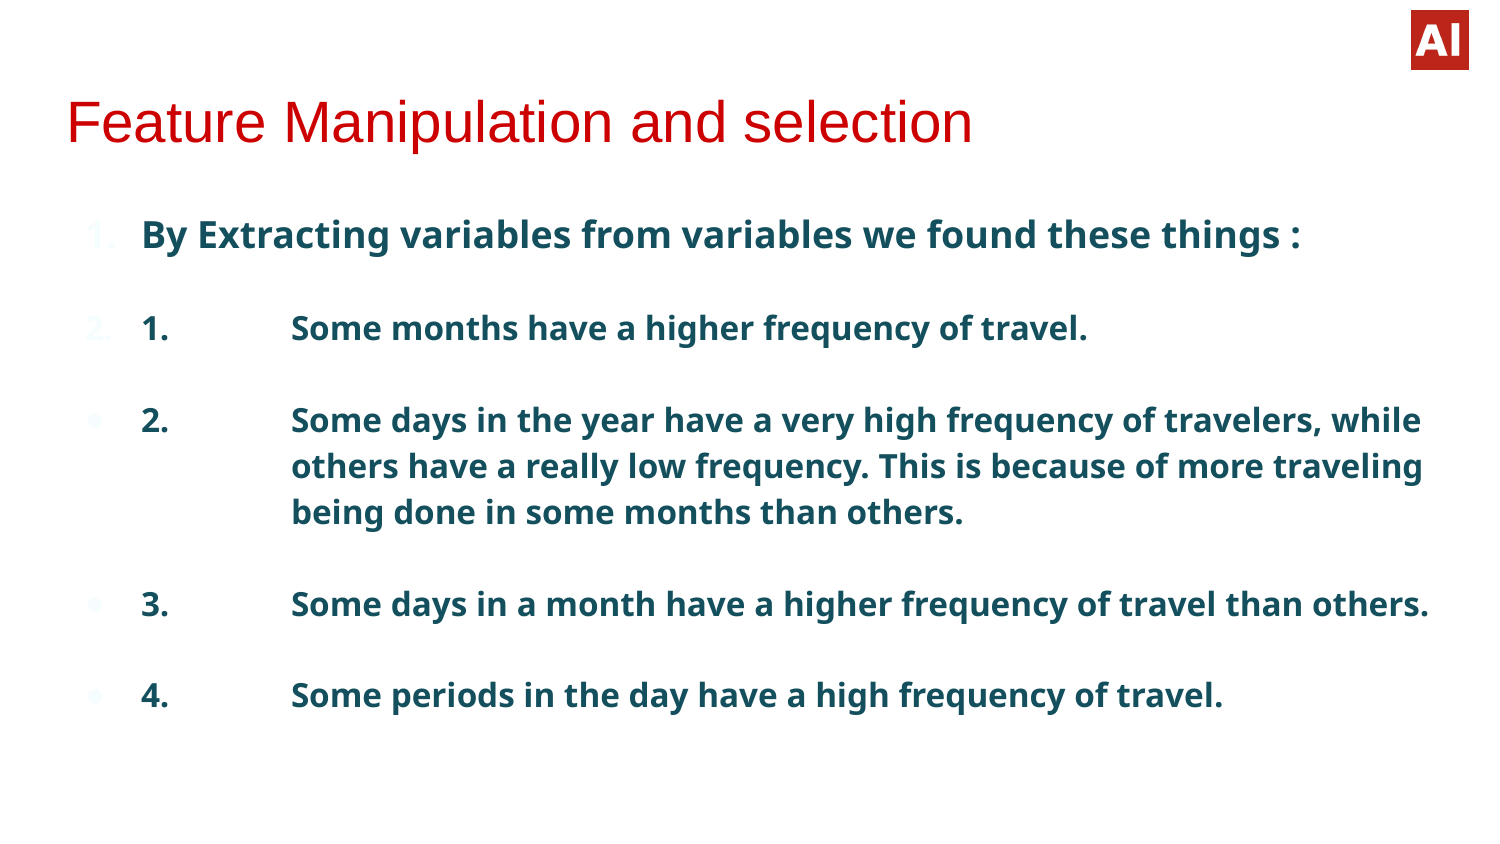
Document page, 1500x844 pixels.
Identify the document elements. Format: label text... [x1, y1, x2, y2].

picture [1411, 10, 1469, 70]
list By Extracting variables from variables we found these things : 1. Some months have a higher frequency of travel. 2. Some days in the year have a very high frequency of travelers, while others have a really low frequency. This is because of more traveling being done in some months than others. 3. Some days in a month have a higher frequency of travel than others. 4. Some periods in the day have a high frequency of travel. [51, 189, 1449, 750]
title Feature Manipulation and selection [51, 69, 1449, 164]
